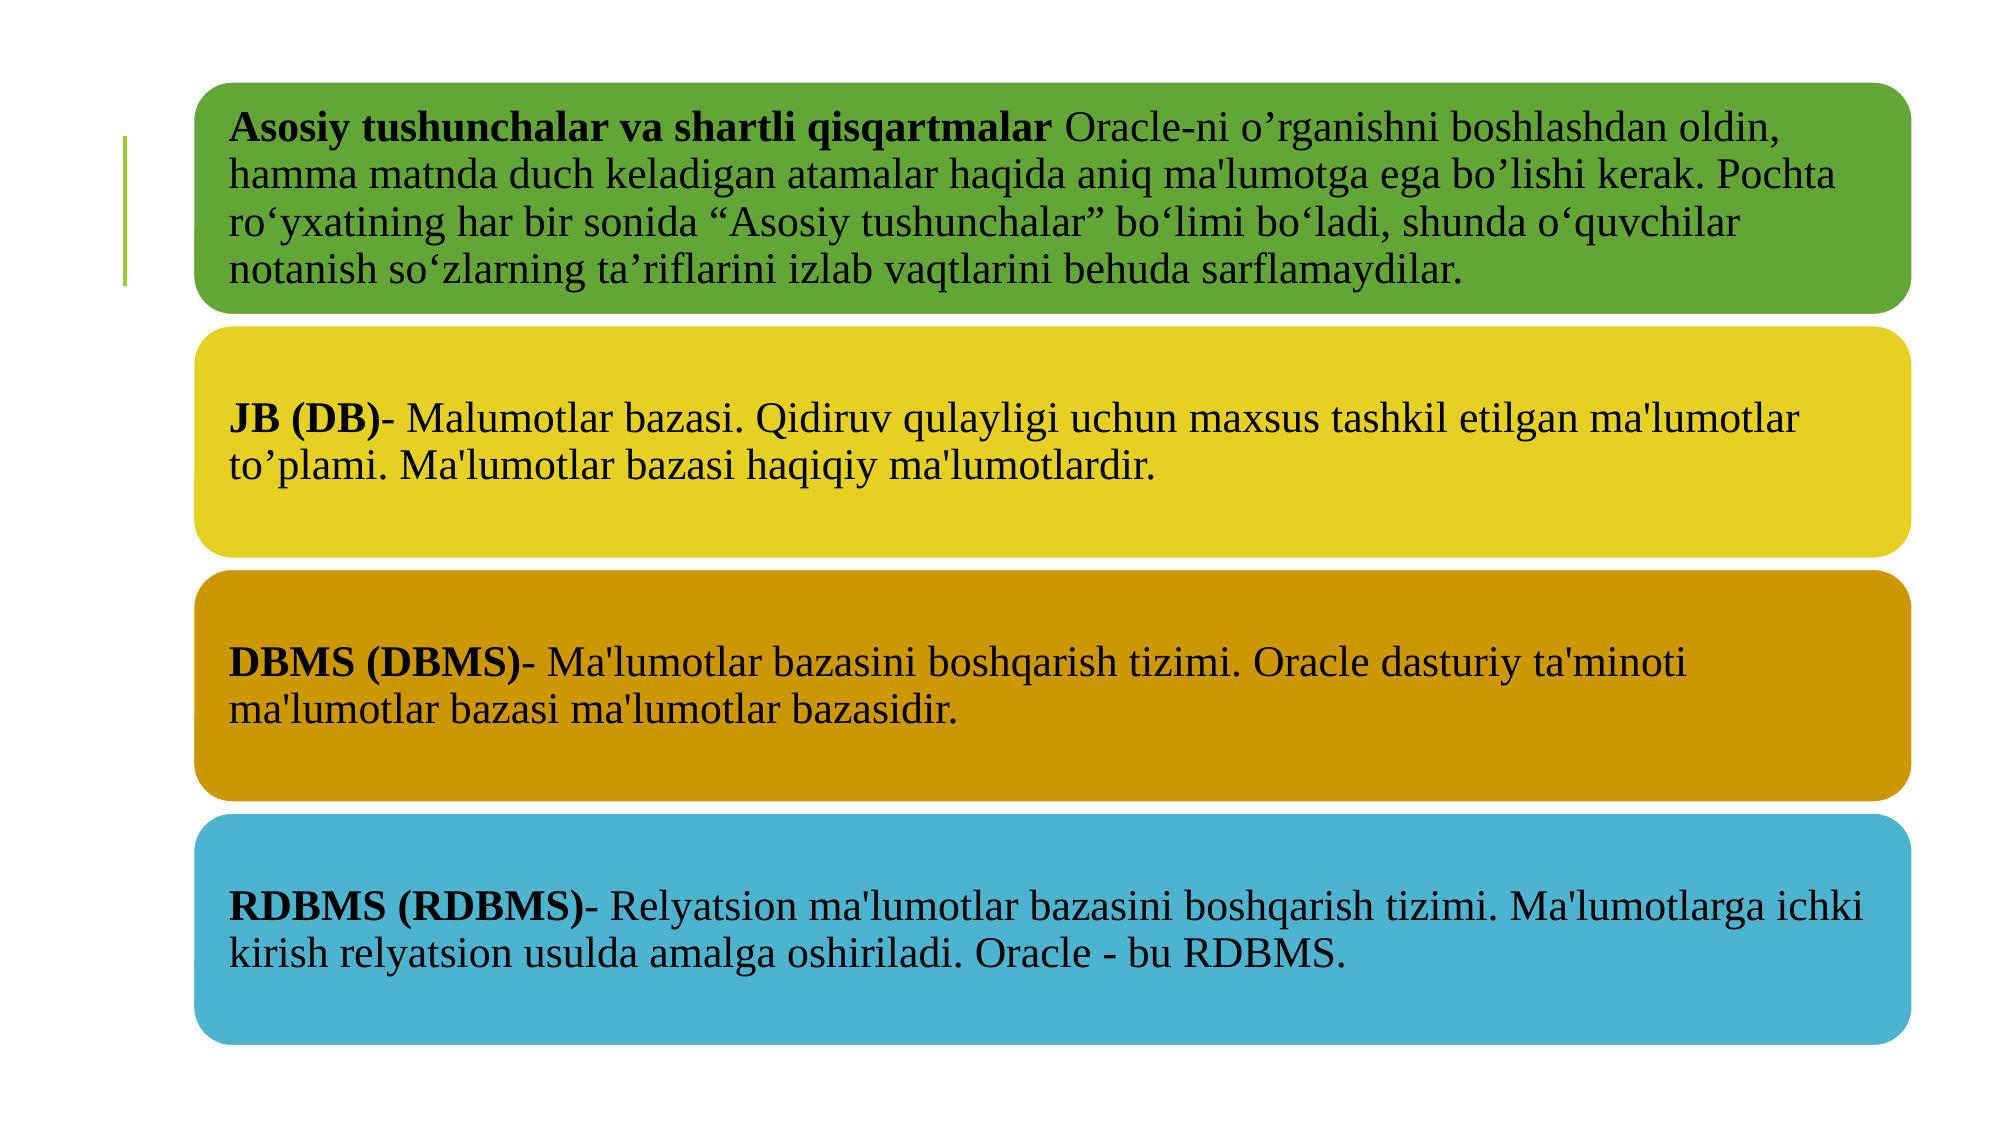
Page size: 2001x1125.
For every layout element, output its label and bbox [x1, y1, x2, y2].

text_box [192, 64, 1914, 1064]
